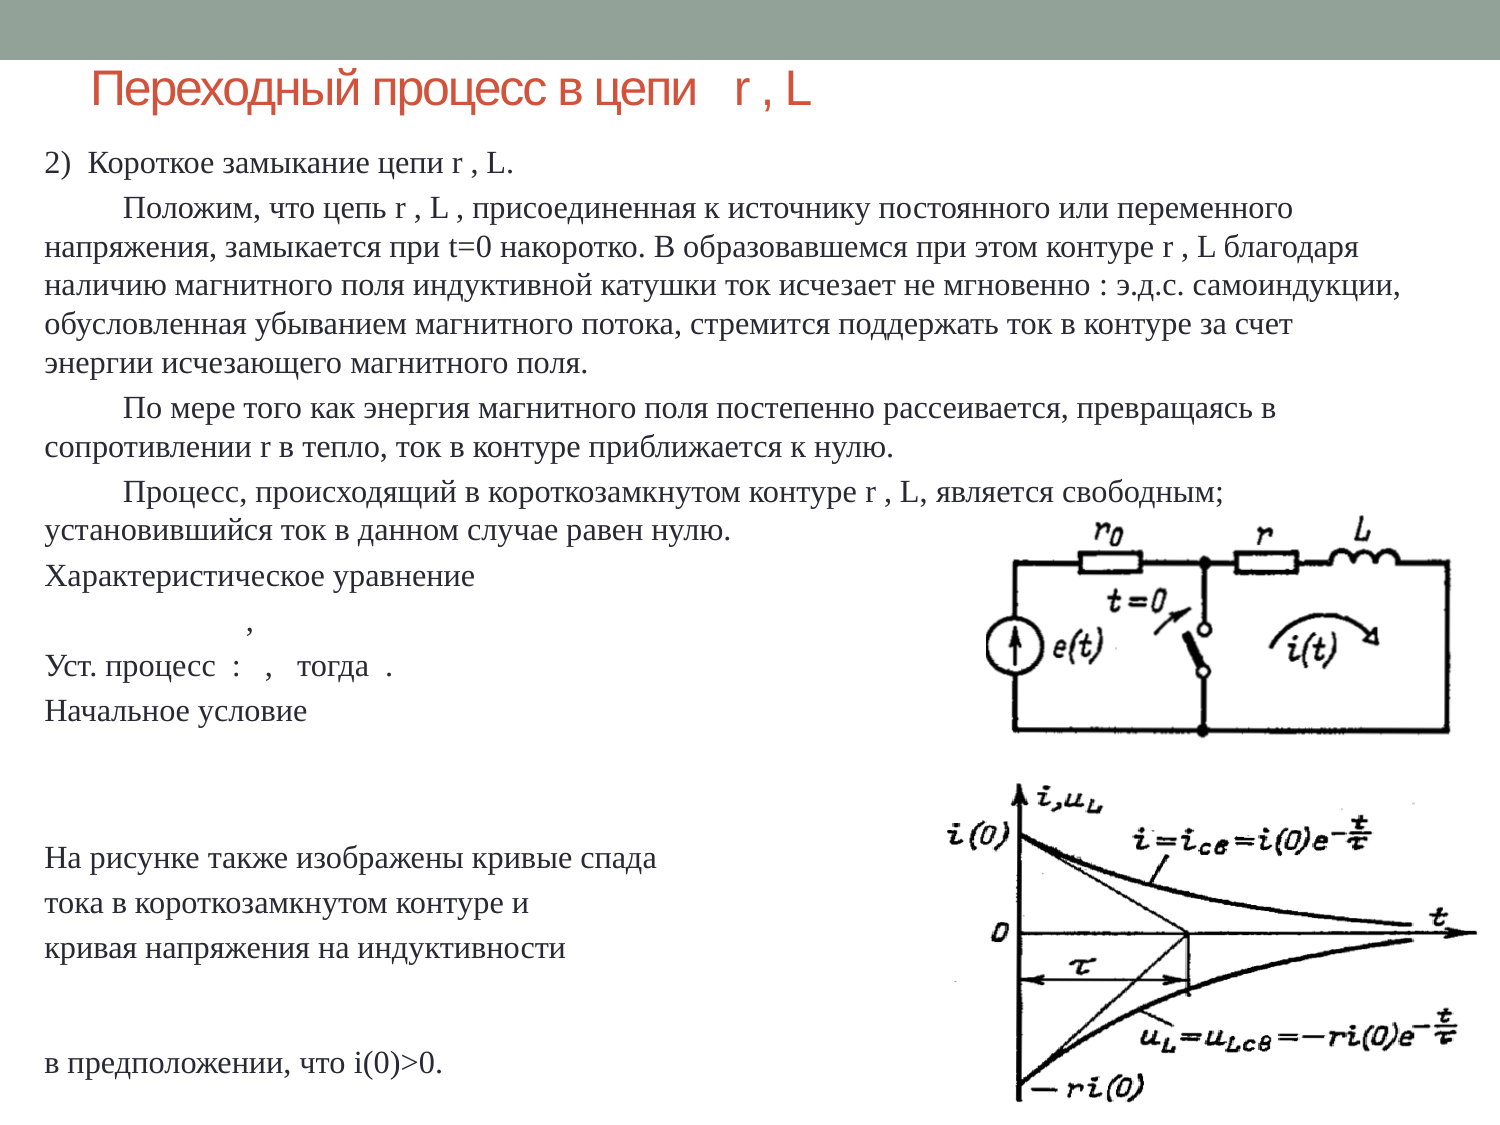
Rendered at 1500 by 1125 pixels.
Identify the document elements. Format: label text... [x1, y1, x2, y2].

picture [932, 774, 1500, 1125]
title Переходный процесс в цепи r , L [75, 36, 1425, 134]
picture [985, 514, 1475, 751]
